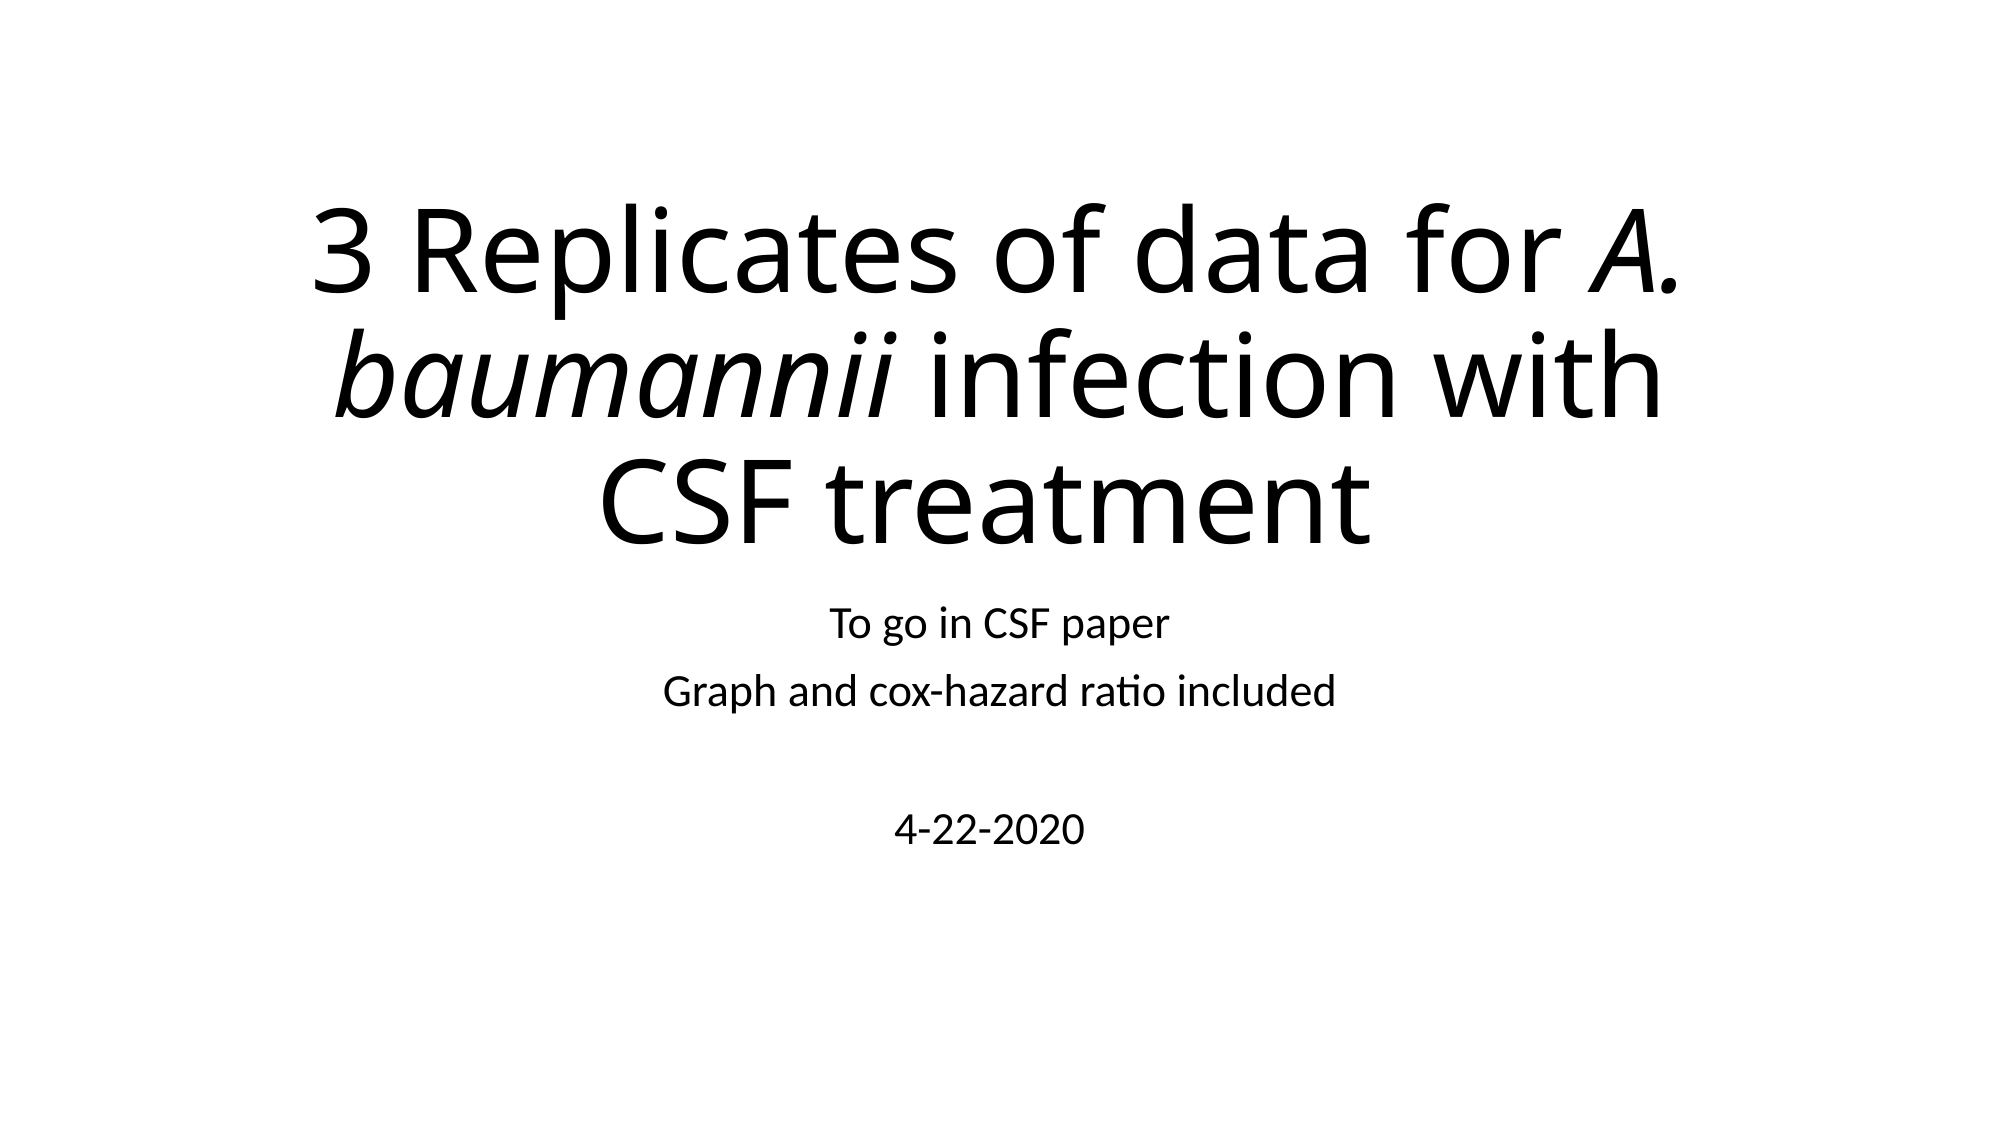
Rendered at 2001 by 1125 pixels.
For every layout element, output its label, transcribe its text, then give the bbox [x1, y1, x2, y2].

subtitle To go in CSF paper Graph and cox-hazard ratio included 4-22-2020 [249, 590, 1750, 863]
title 3 Replicates of data for A. baumannii infection with CSF treatment [249, 184, 1750, 576]
